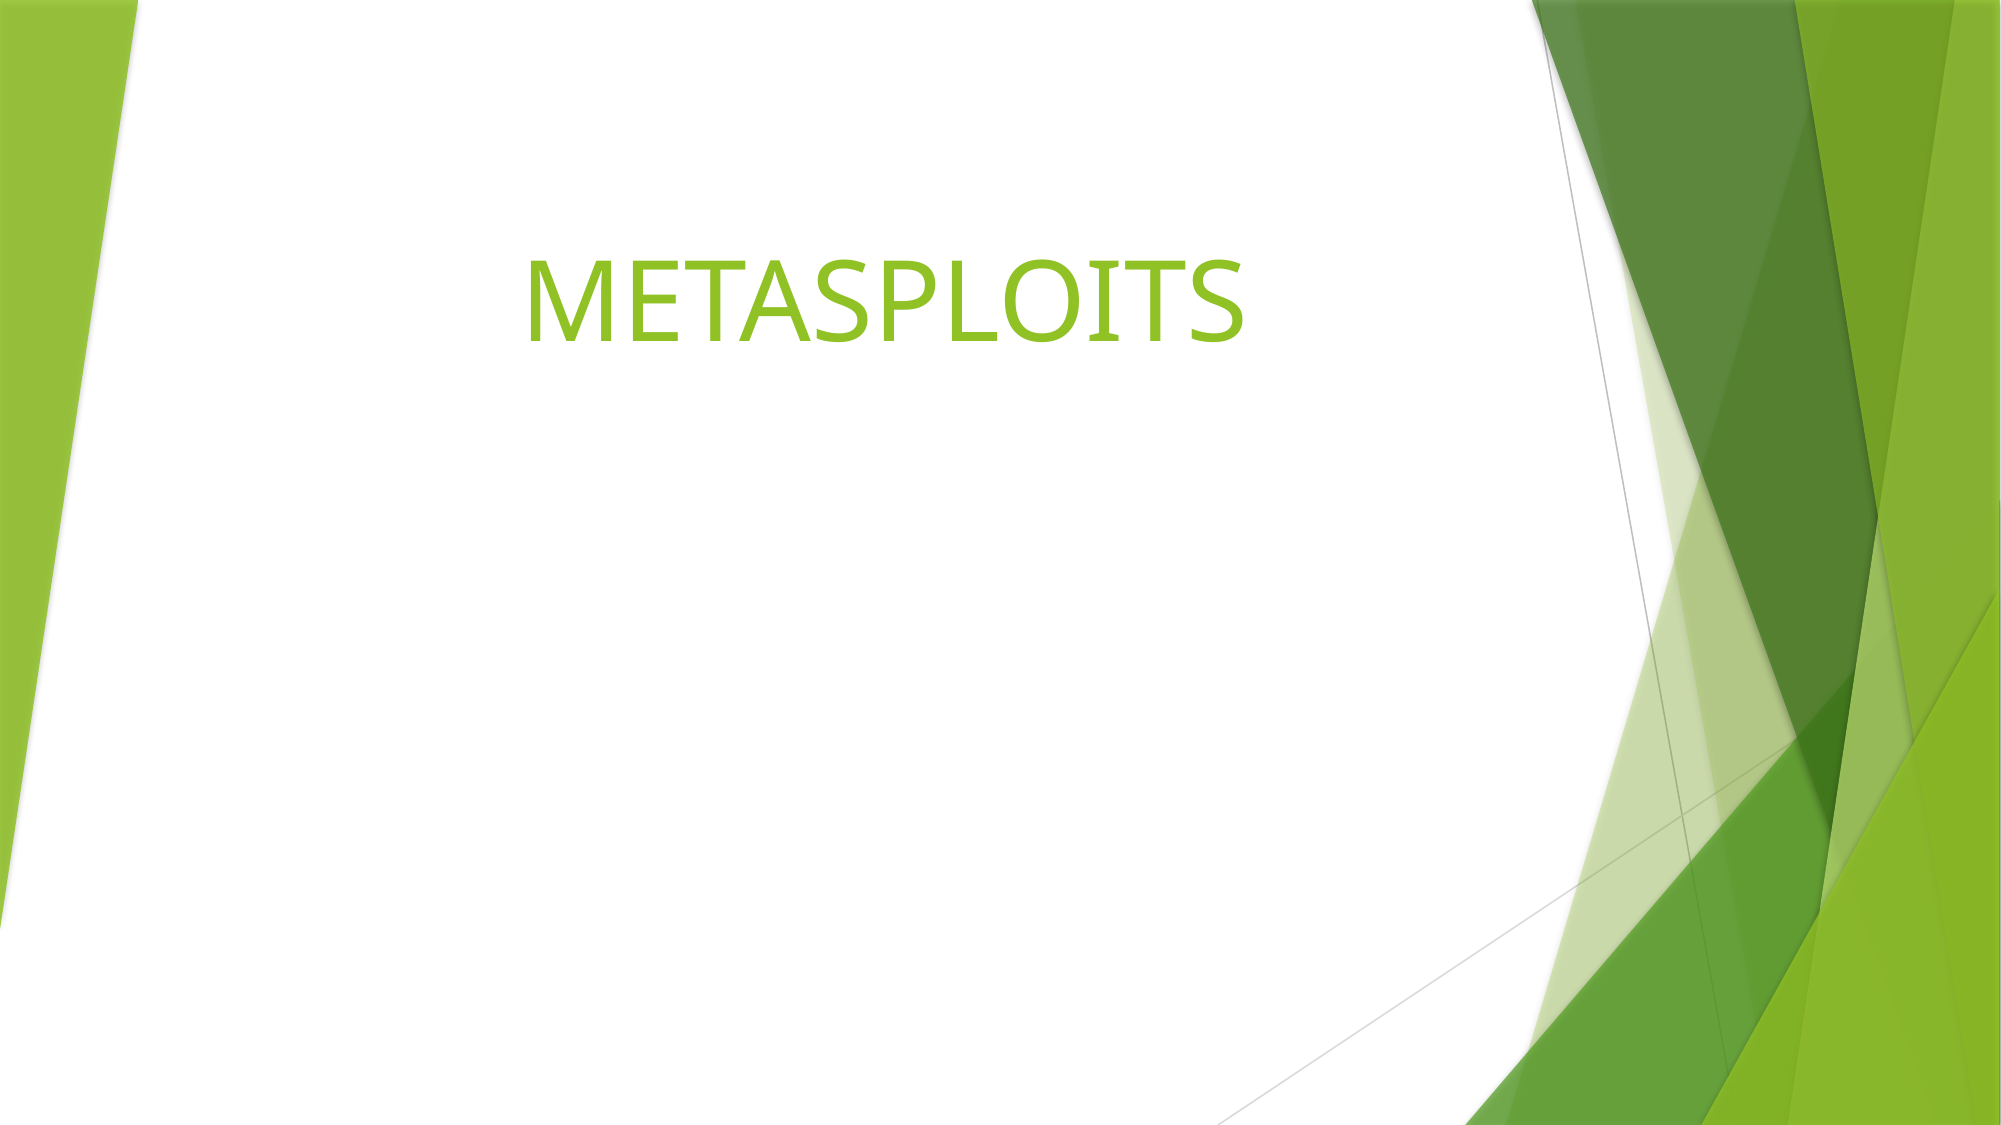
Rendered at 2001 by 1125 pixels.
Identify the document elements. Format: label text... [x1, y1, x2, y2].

title METASPLOITS [247, 101, 1522, 372]
